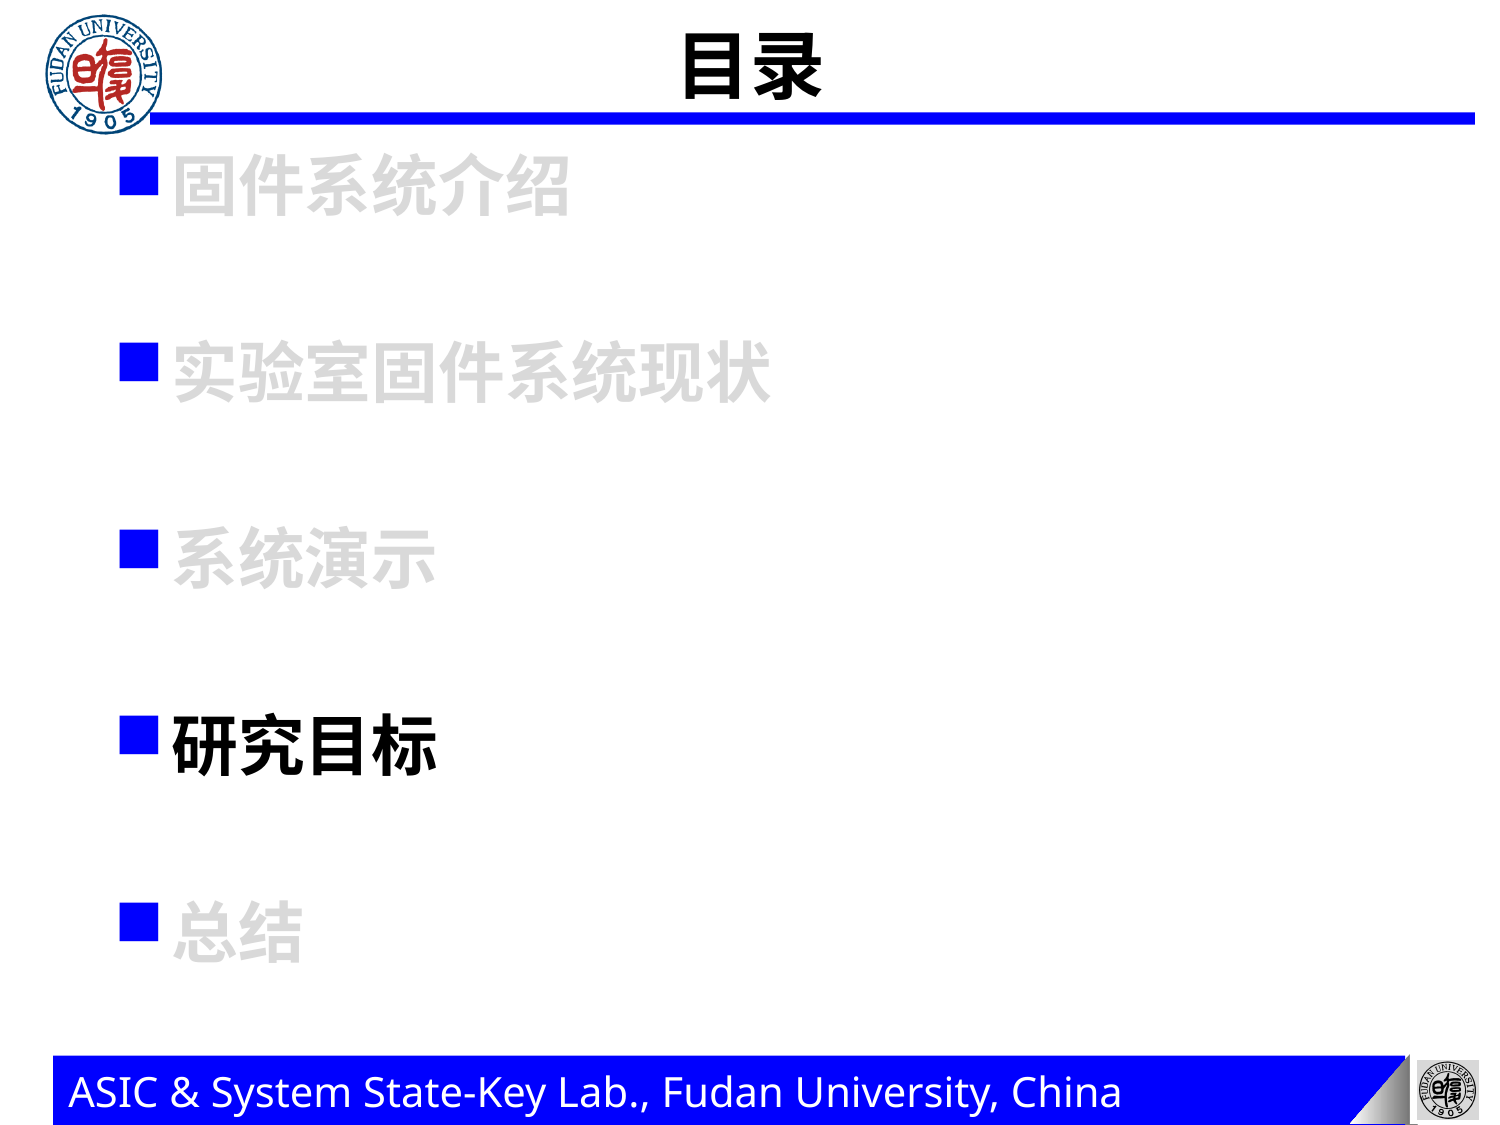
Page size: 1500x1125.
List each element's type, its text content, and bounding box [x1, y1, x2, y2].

picture [1417, 1060, 1479, 1120]
picture [41, 11, 168, 138]
title 目录 [206, 13, 1294, 114]
list 固件系统介绍 实验室固件系统现状 系统演示 研究目标 总结 [99, 136, 1463, 987]
